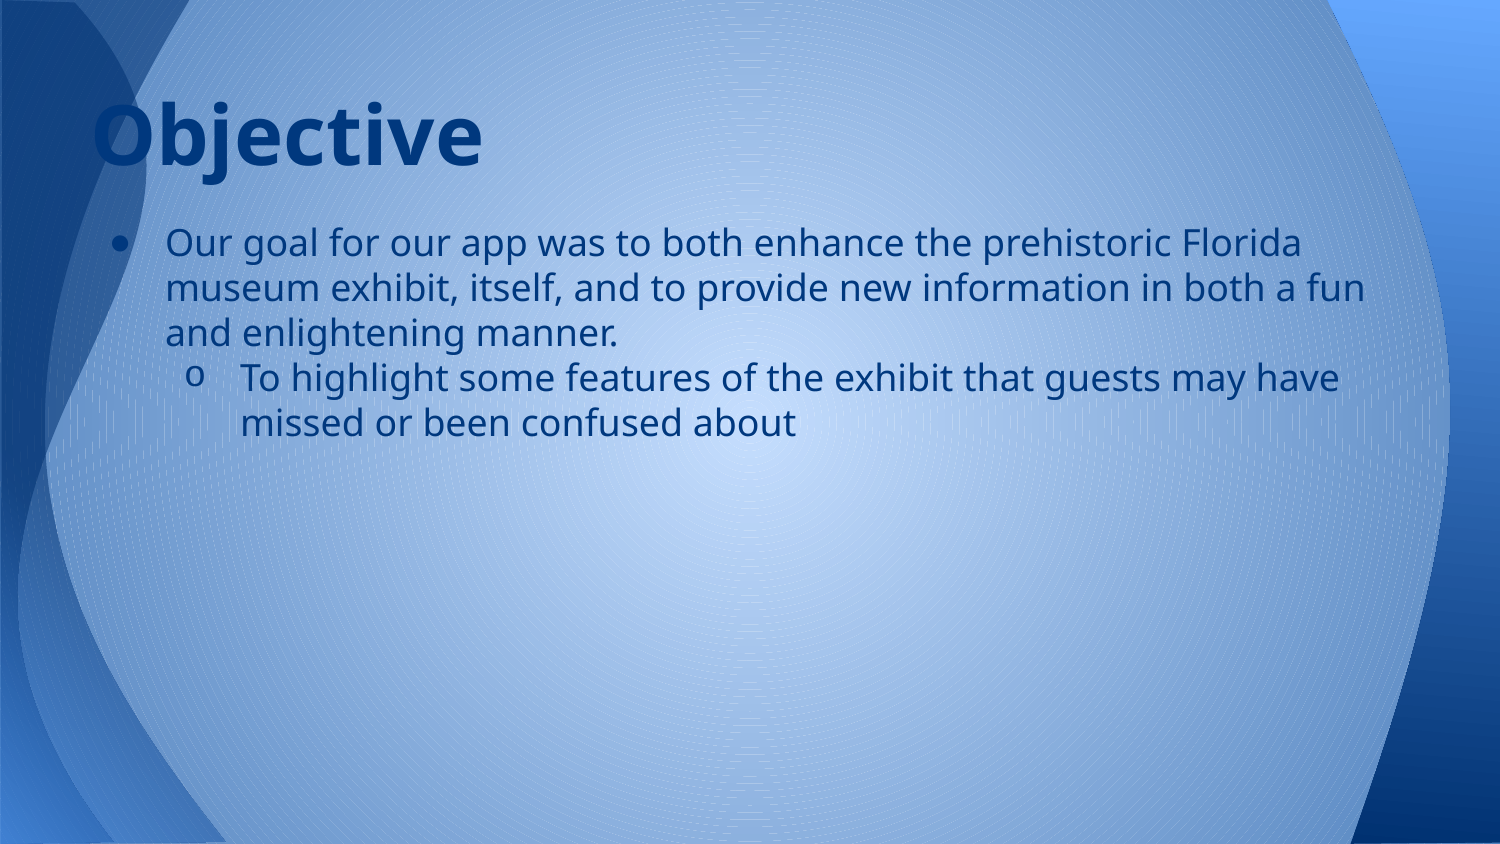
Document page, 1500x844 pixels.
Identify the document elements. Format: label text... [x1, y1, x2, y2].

title Objective [75, 33, 1425, 197]
list Our goal for our app was to both enhance the prehistoric Florida museum exhibit, itself, and to provide new information in both a fun and enlightening manner. To highlight some features of the exhibit that guests may have missed or been confused about [75, 204, 1425, 800]
